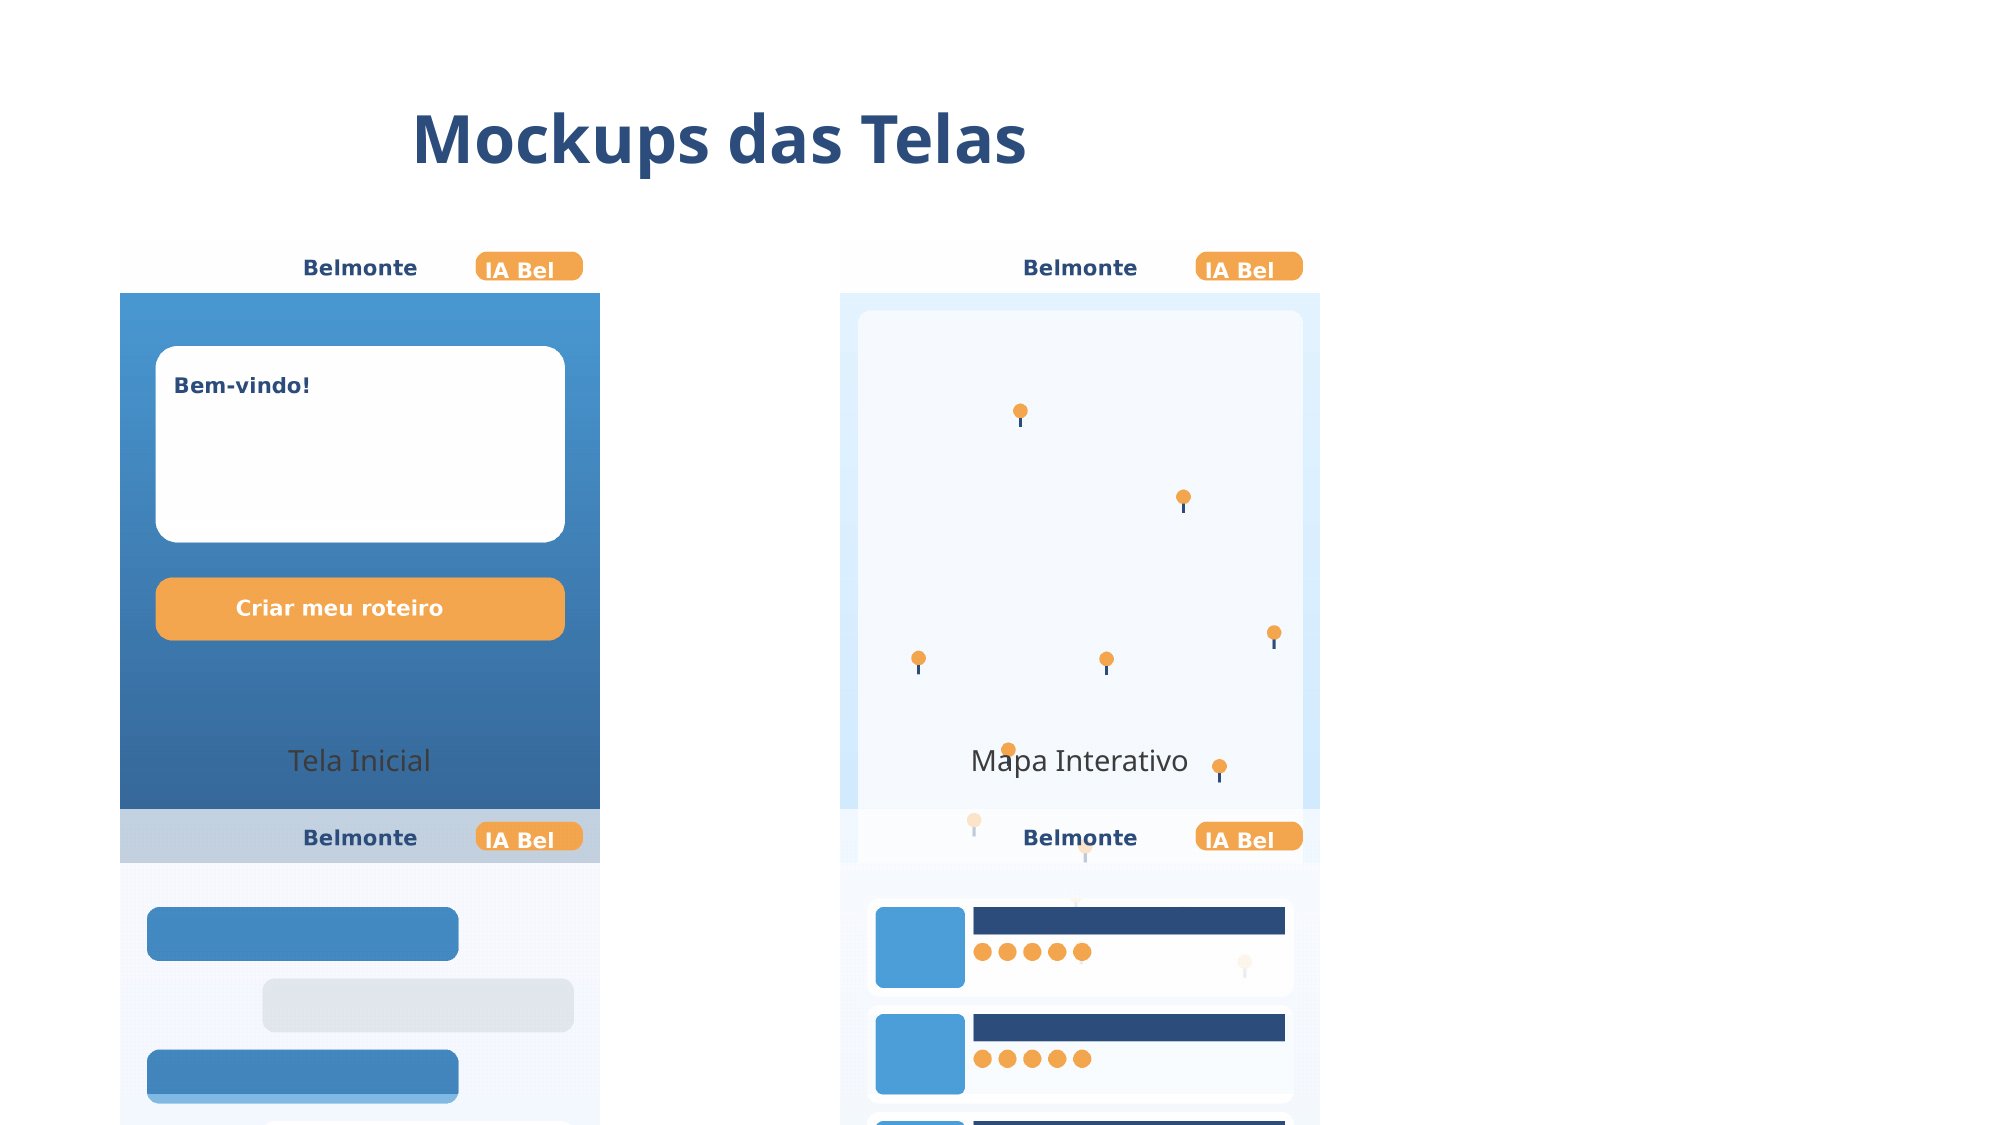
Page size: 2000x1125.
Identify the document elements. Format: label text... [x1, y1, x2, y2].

picture [119, 239, 601, 1125]
text_box Mockups das Telas [396, 89, 1044, 185]
picture [839, 239, 1321, 1125]
